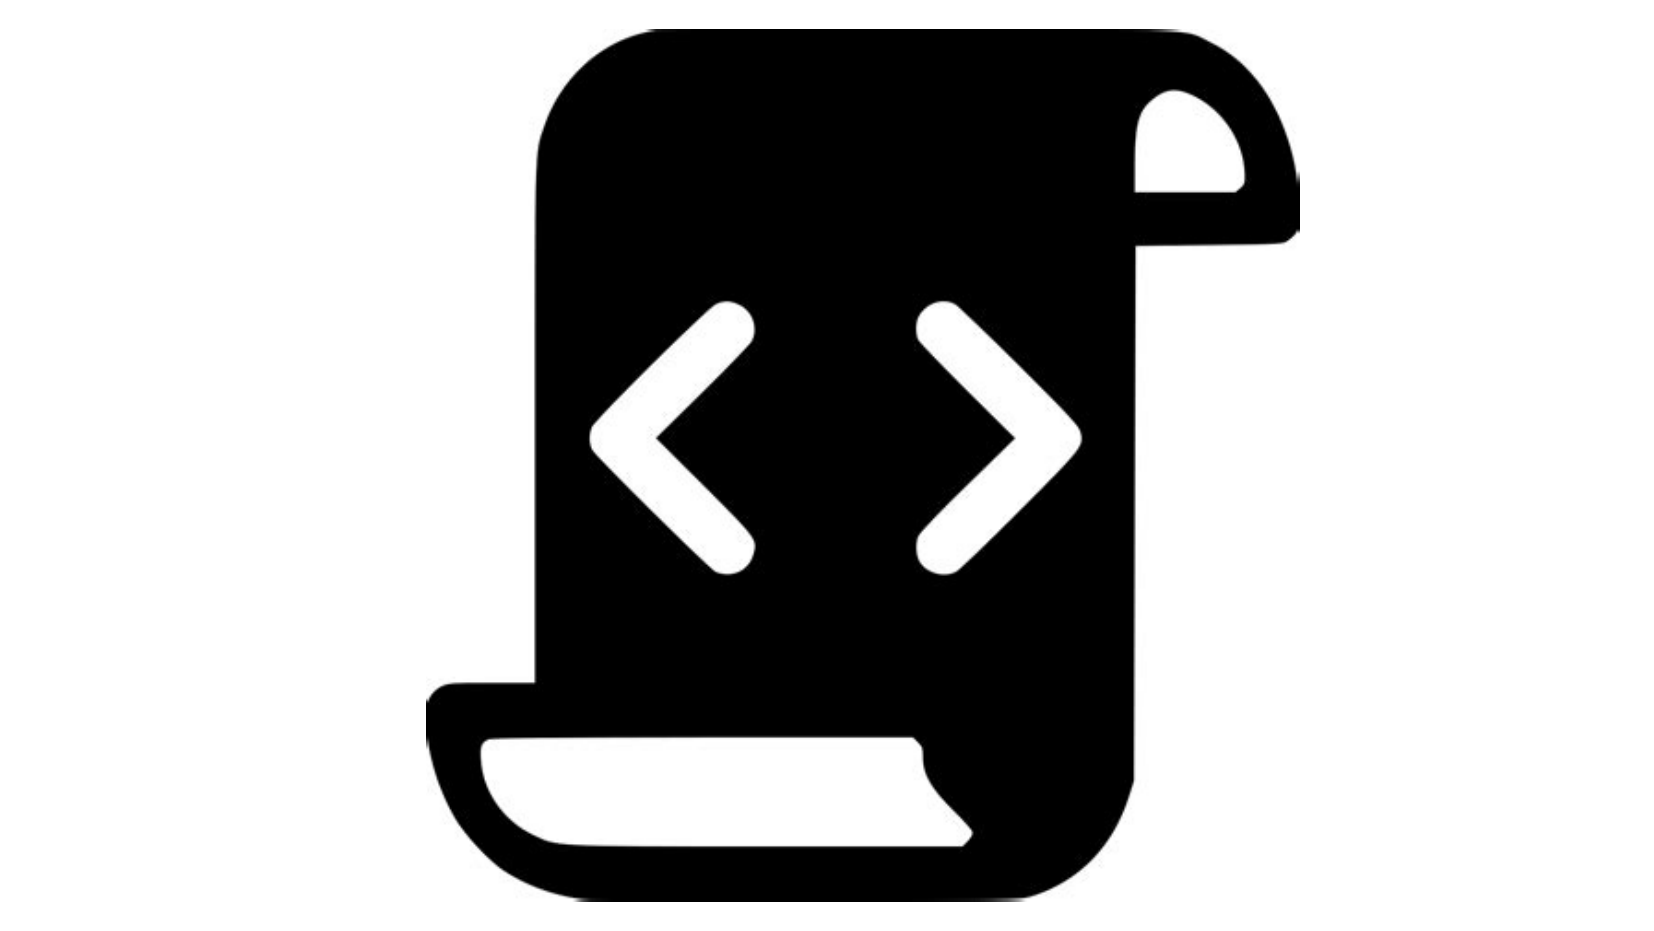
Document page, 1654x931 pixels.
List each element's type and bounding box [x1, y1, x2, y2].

picture [426, 29, 1300, 902]
